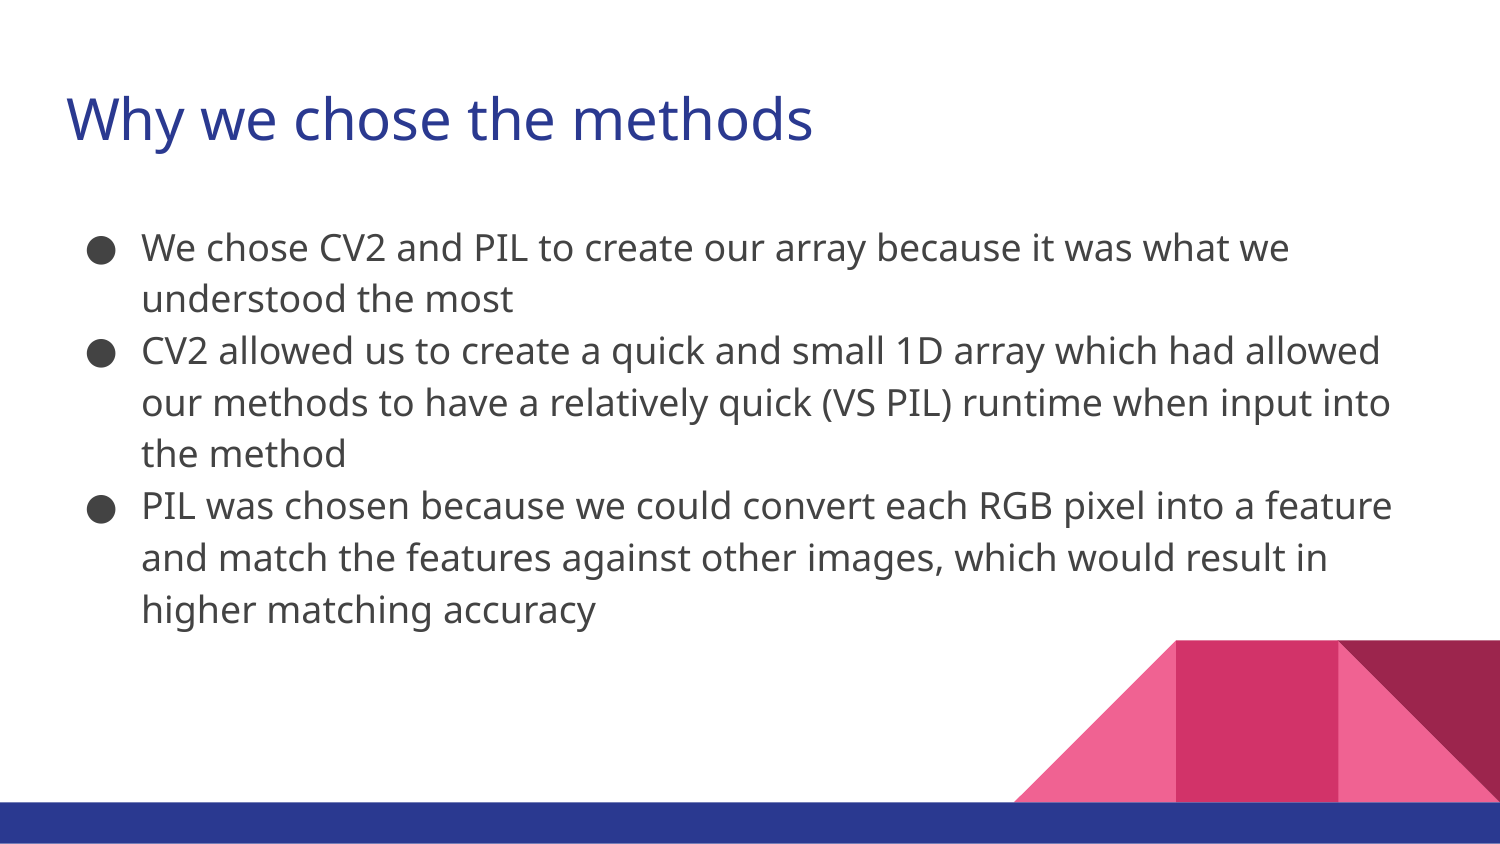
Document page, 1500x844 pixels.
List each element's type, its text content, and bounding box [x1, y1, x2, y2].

list We chose CV2 and PIL to create our array because it was what we understood the most CV2 allowed us to create a quick and small 1D array which had allowed our methods to have a relatively quick (VS PIL) runtime when input into the method PIL was chosen because we could convert each RGB pixel into a feature and match the features against other images, which would result in higher matching accuracy [51, 201, 1449, 750]
title Why we chose the methods [51, 67, 1449, 167]
